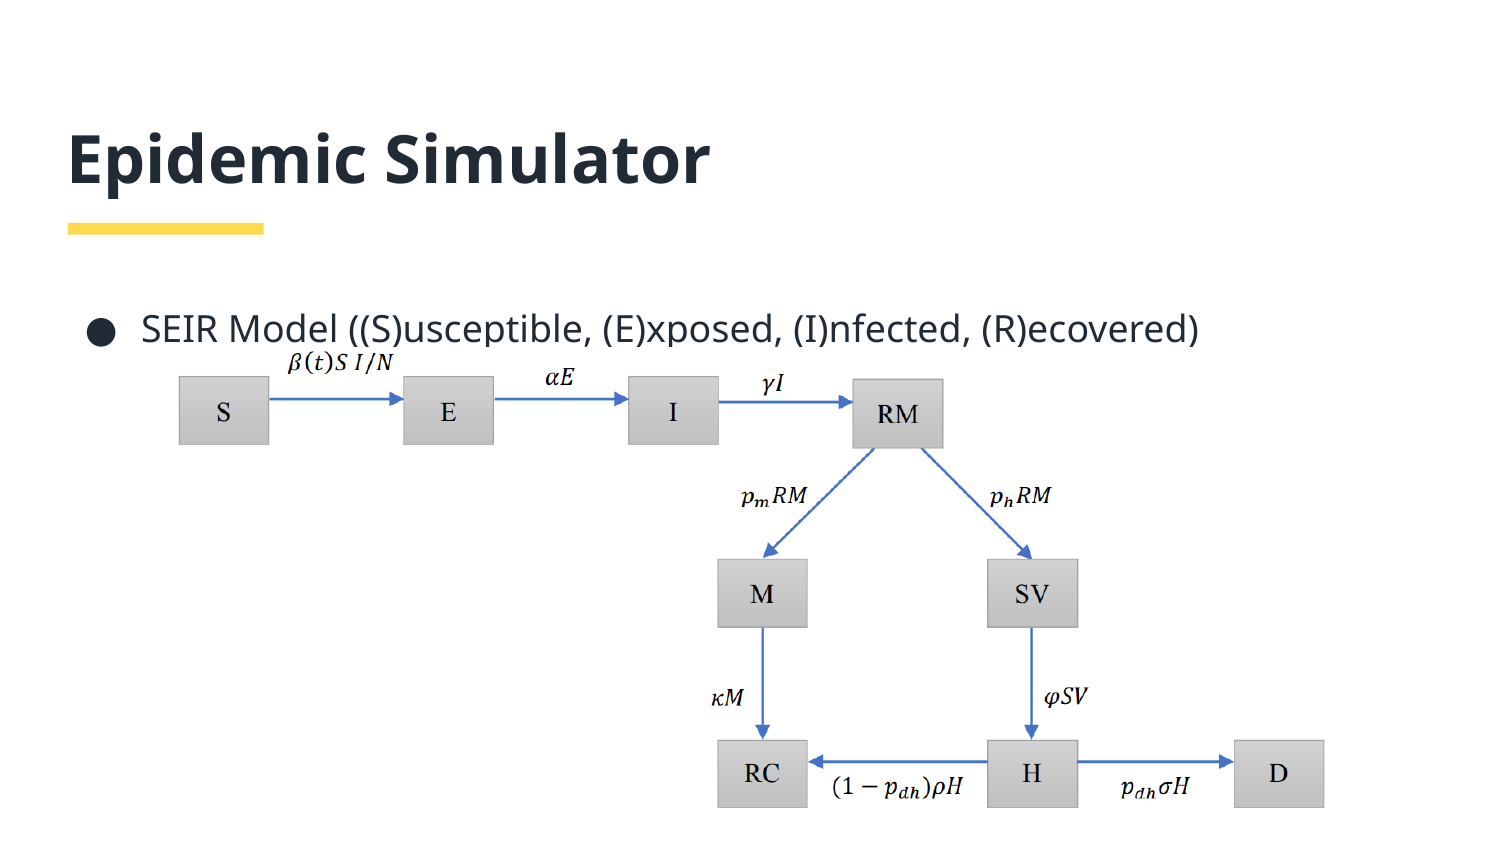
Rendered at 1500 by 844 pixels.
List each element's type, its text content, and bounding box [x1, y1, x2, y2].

title Epidemic Simulator [51, 101, 1449, 203]
picture [172, 346, 1328, 813]
list SEIR Model ((S)usceptible, (E)xposed, (I)nfected, (R)ecovered) [51, 267, 1449, 743]
